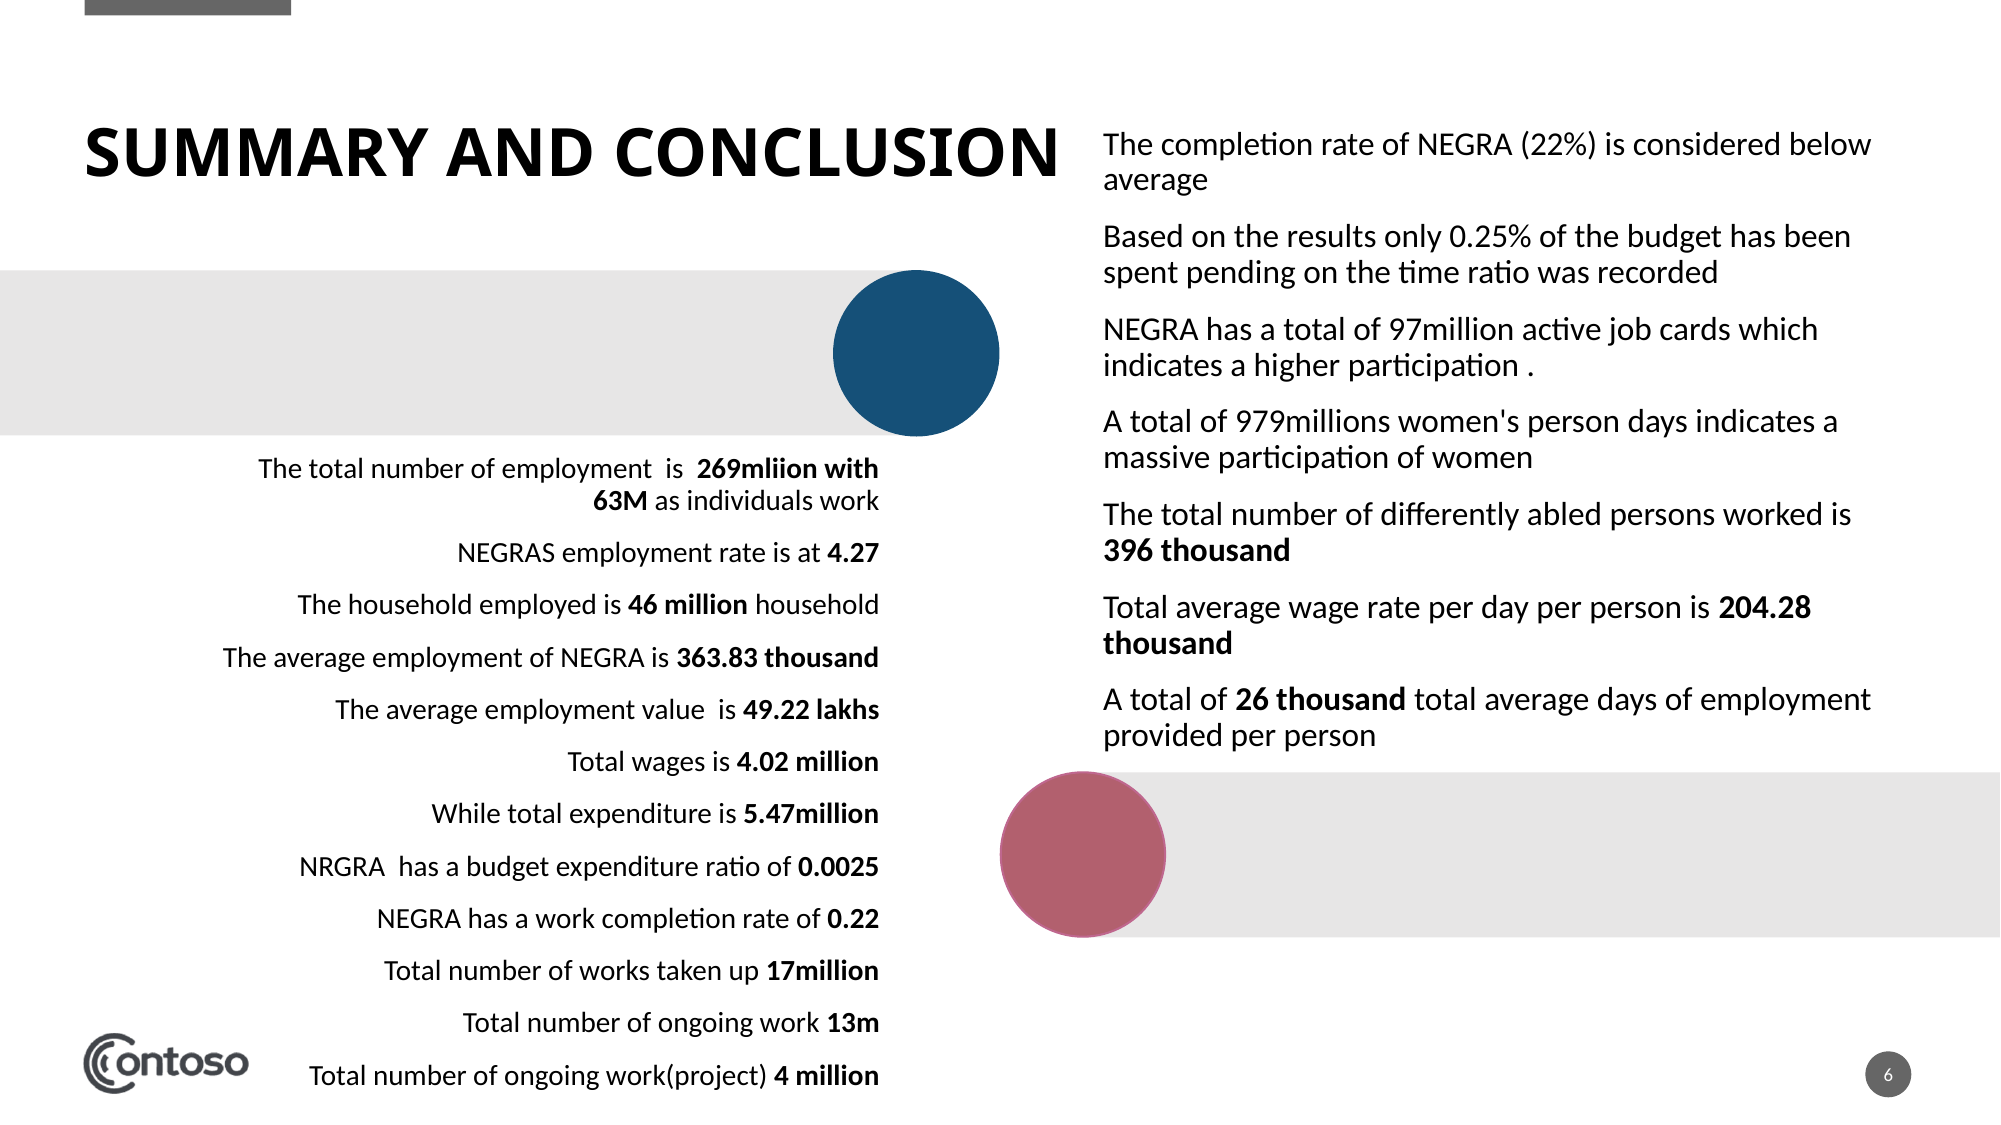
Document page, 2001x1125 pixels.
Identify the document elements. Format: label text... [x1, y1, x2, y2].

slide_number 6 [1864, 1059, 1913, 1090]
list The total number of employment is 269mliion with 63M as individuals work NEGRAS employment rate is at 4.27 The household employed is 46 million household The average employment of NEGRA is 363.83 thousand The average employment value is 49.22 lakhs Total wages is 4.02 million While total expenditure is 5.47million NRGRA has a budget expenditure ratio of 0.0025 NEGRA has a work completion rate of 0.22 Total number of works taken up 17million Total number of ongoing work 13m Total number of ongoing work(project) 4 million [201, 453, 880, 1125]
list The completion rate of NEGRA (22%) is considered below average Based on the results only 0.25% of the budget has been spent pending on the time ratio was recorded NEGRA has a total of 97million active job cards which indicates a higher participation . A total of 979millions women's person days indicates a massive participation of women The total number of differently abled persons worked is 396 thousand Total average wage rate per day per person is 204.28 thousand A total of 26 thousand total average days of employment provided per person [1103, 115, 1889, 811]
title Summary and conclusion [84, 40, 1914, 192]
